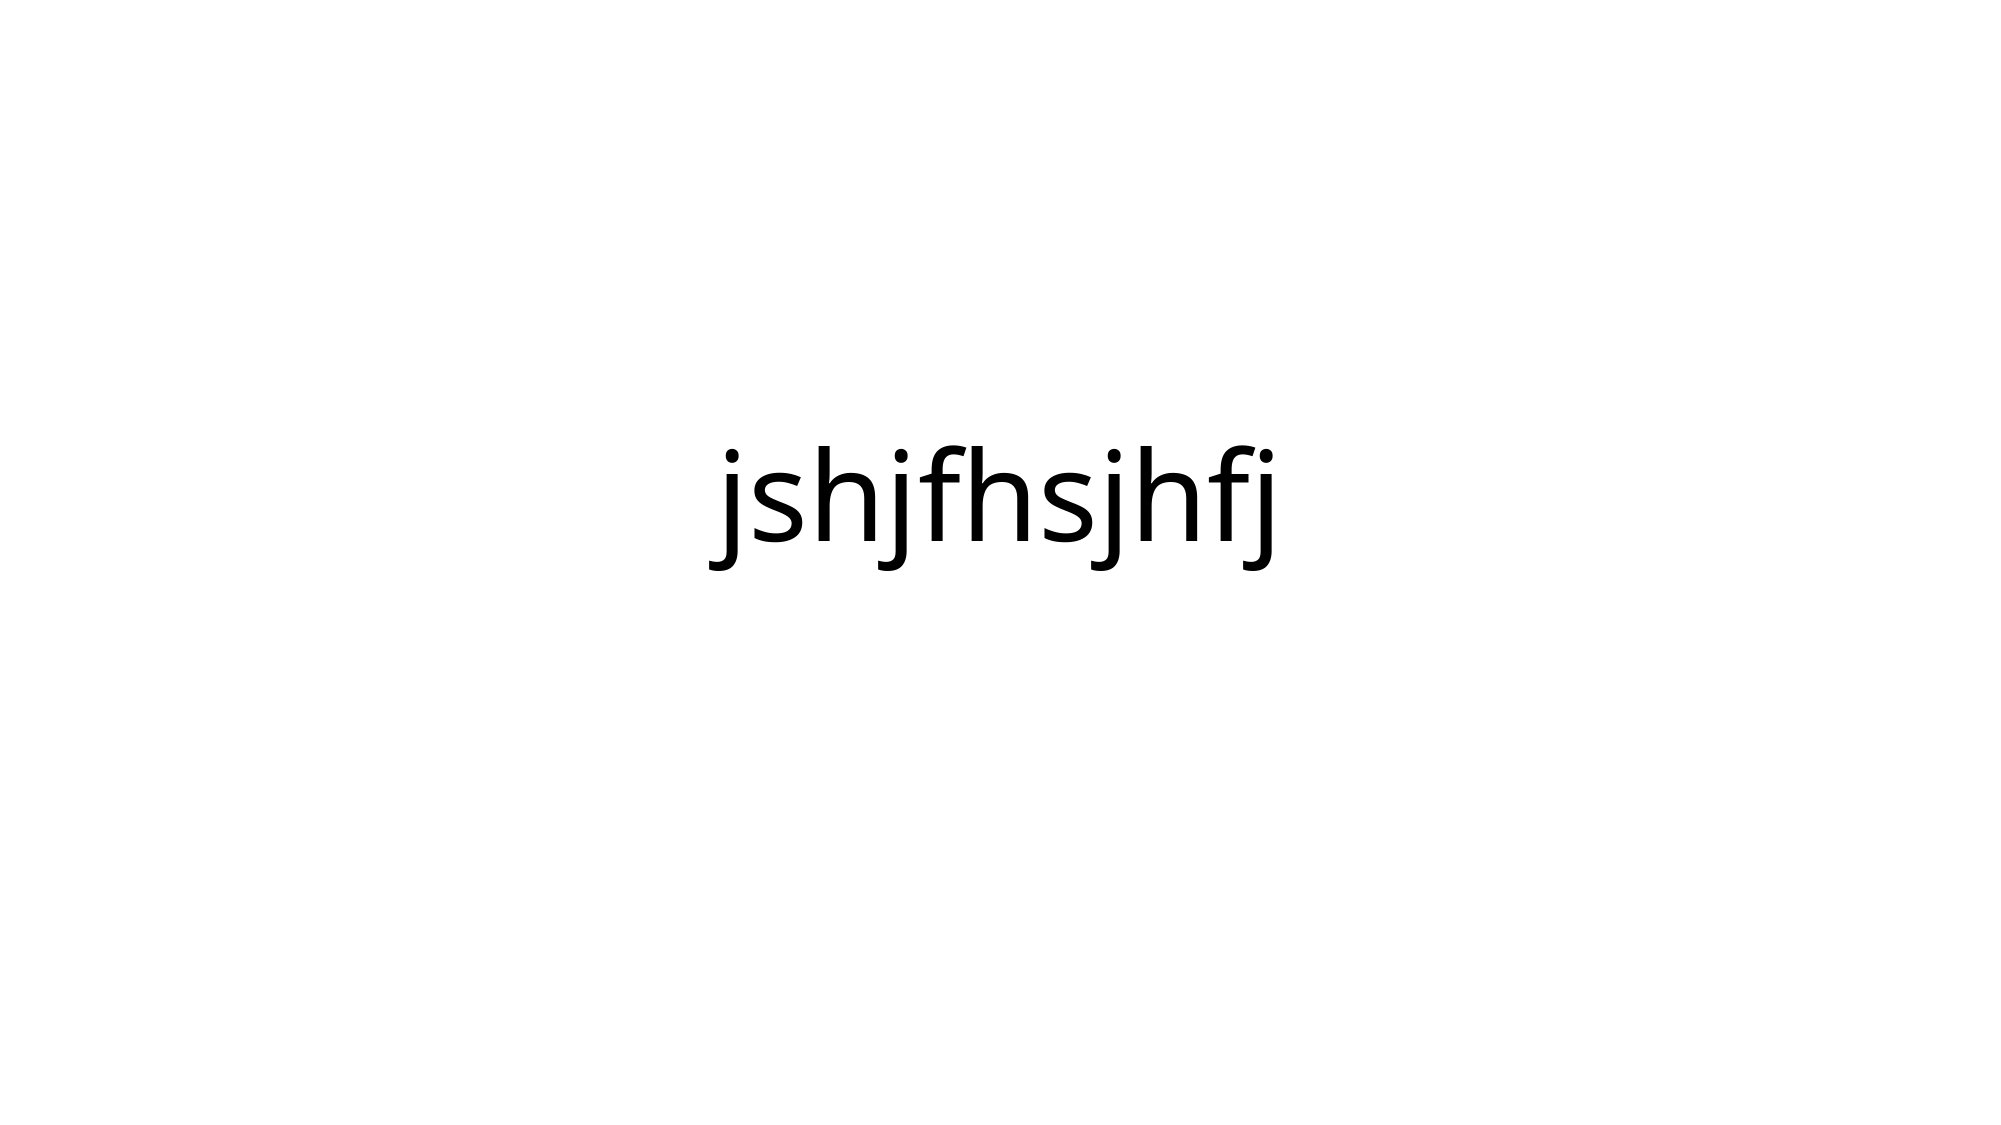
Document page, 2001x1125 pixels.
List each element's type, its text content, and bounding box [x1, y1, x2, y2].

title jshjfhsjhfj [249, 184, 1750, 576]
